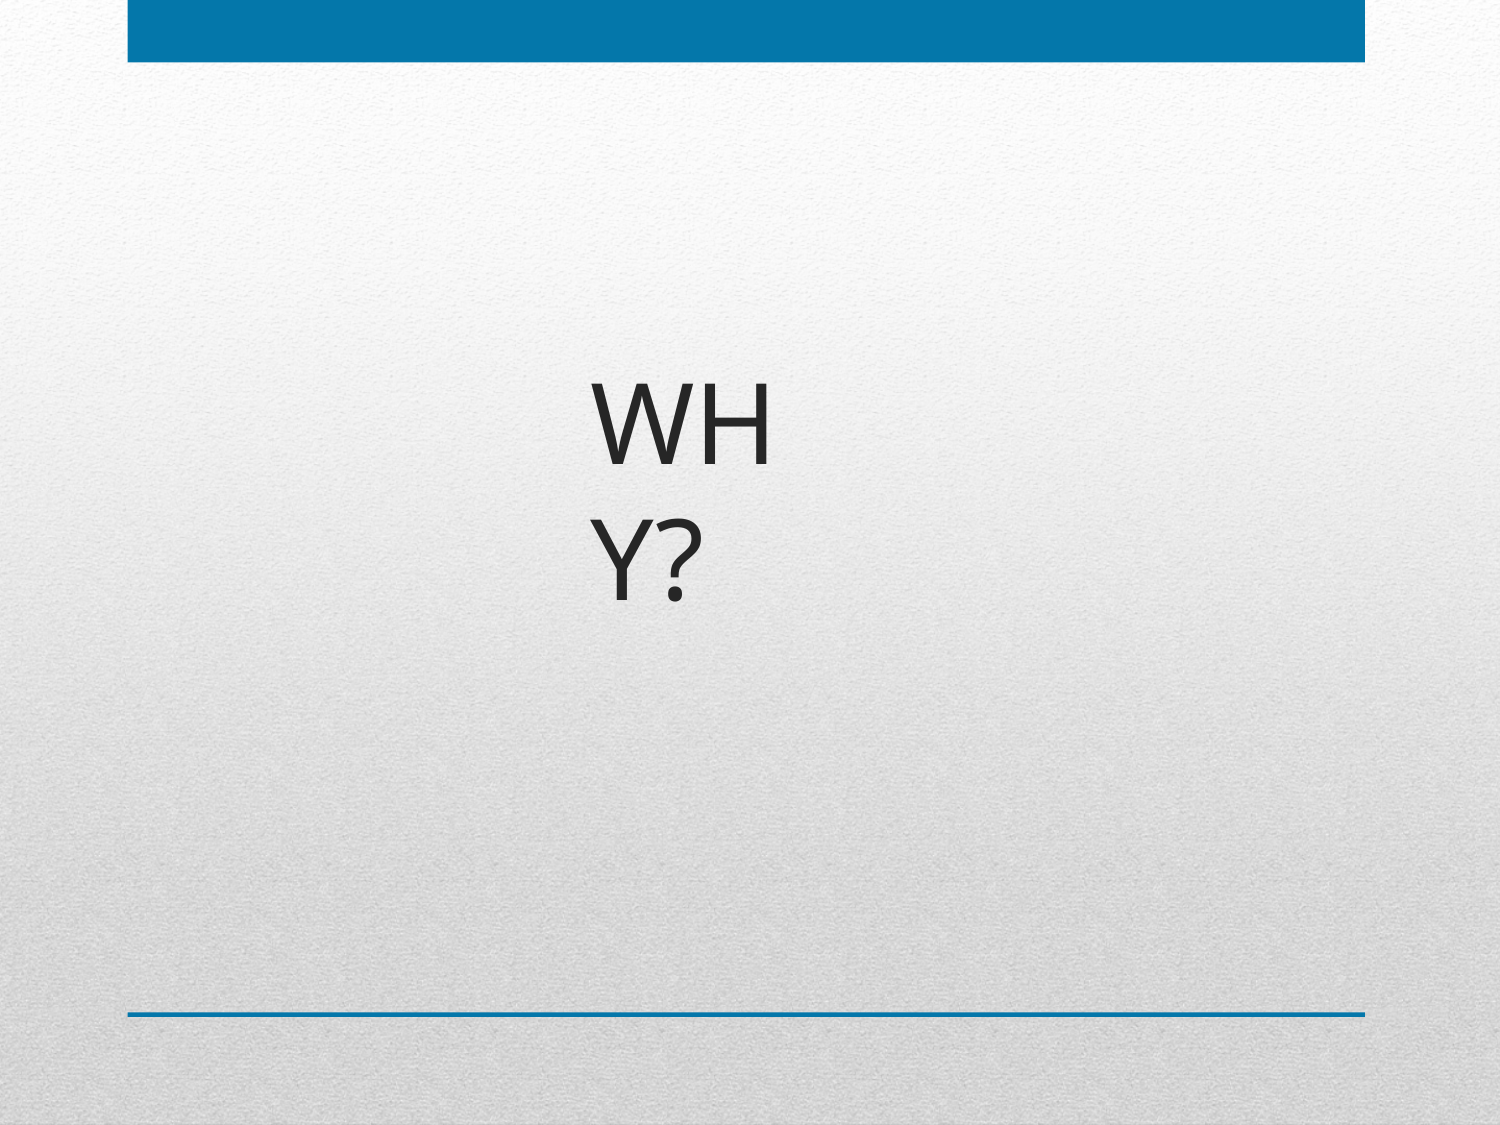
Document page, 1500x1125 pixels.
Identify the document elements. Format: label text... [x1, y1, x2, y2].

title WHY? [575, 399, 850, 575]
